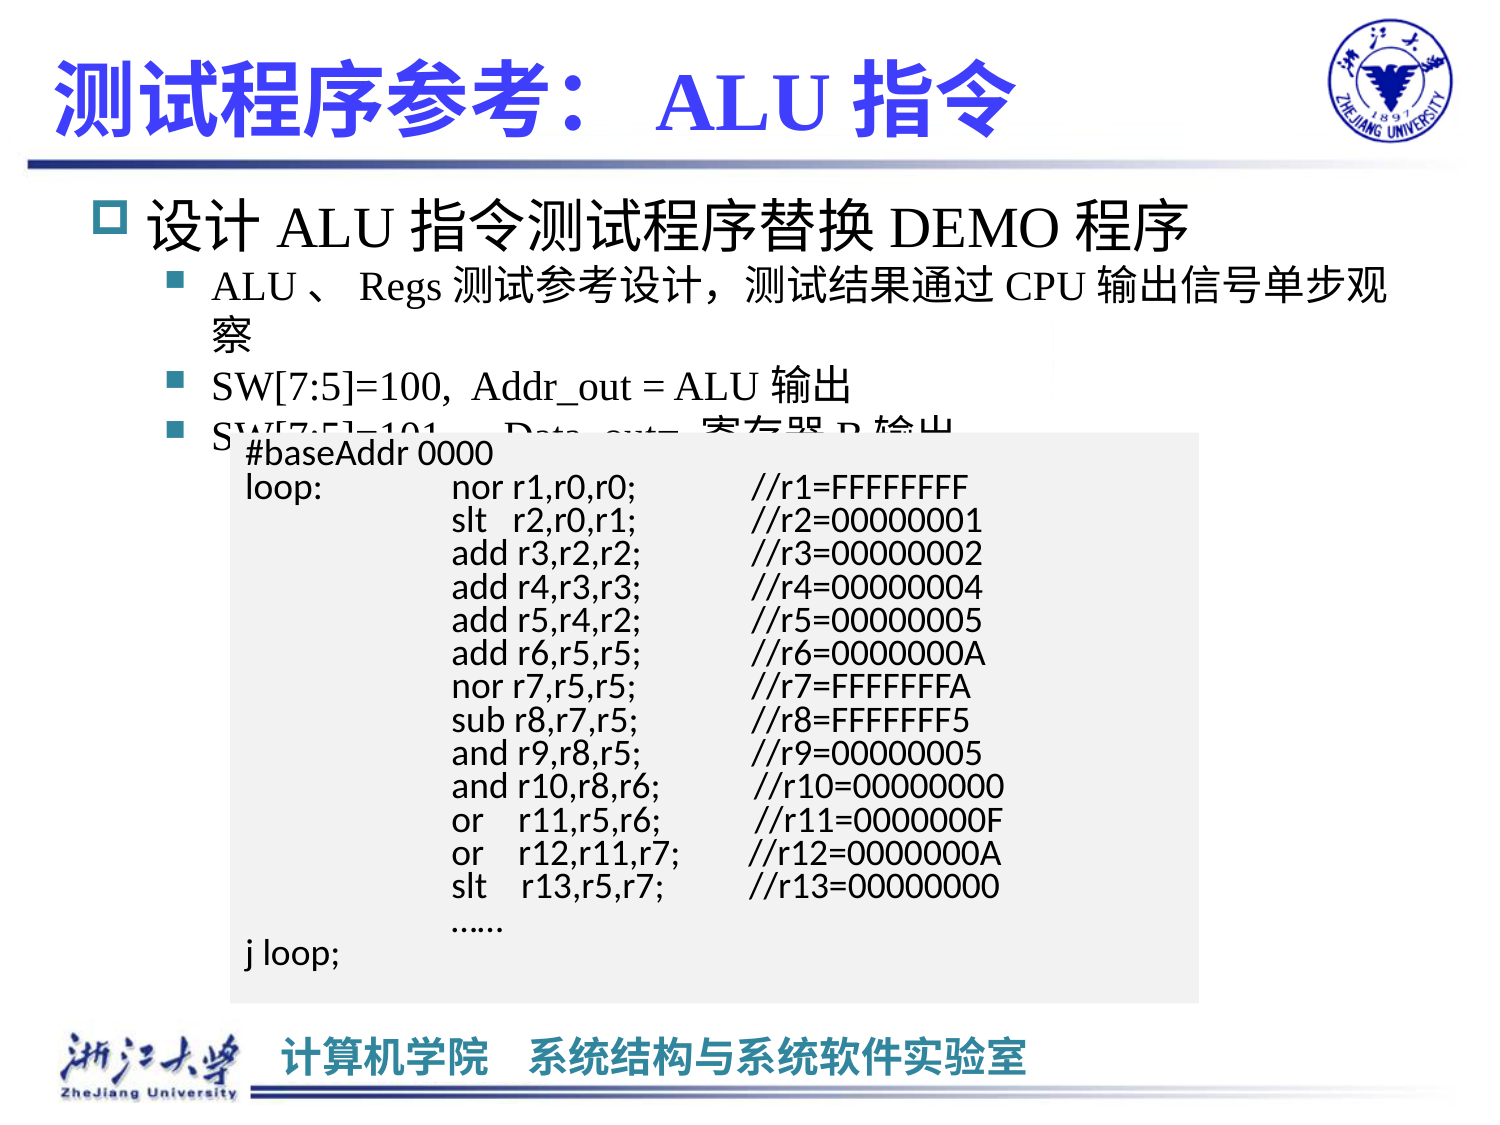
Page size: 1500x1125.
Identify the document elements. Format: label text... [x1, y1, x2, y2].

title 测试程序参考：ALU指令 [37, 19, 1329, 176]
list 设计ALU指令测试程序替换DEMO程序 ALU、Regs测试参考设计，测试结果通过CPU输出信号单步观察 SW[7:5]=100, Addr_out = ALU输出 SW[7:5]=101，Data_out= 寄存器B输出 [74, 201, 1425, 516]
picture [7, 0, 1493, 1125]
text_box #baseAddr 0000 loop: nor r1,r0,r0; //r1=FFFFFFFF slt r2,r0,r1; //r2=00000001 add r3,r2,r2; //r3=00000002 add r4,r3,r3; //r4=00000004 add r5,r4,r2; //r5=00000005 add r6,r5,r5; //r6=0000000A nor r7,r5,r5; //r7=FFFFFFFA sub r8,r7,r5; //r8=FFFFFFF5 and r9,r8,r5; //r9=00000005 and r10,r8,r6; //r10=00000000 or r11,r5,r6; //r11=0000000F or r12,r11,r7; //r12=0000000A slt r13,r5,r7; //r13=00000000 …… j loop; [230, 432, 1199, 1004]
